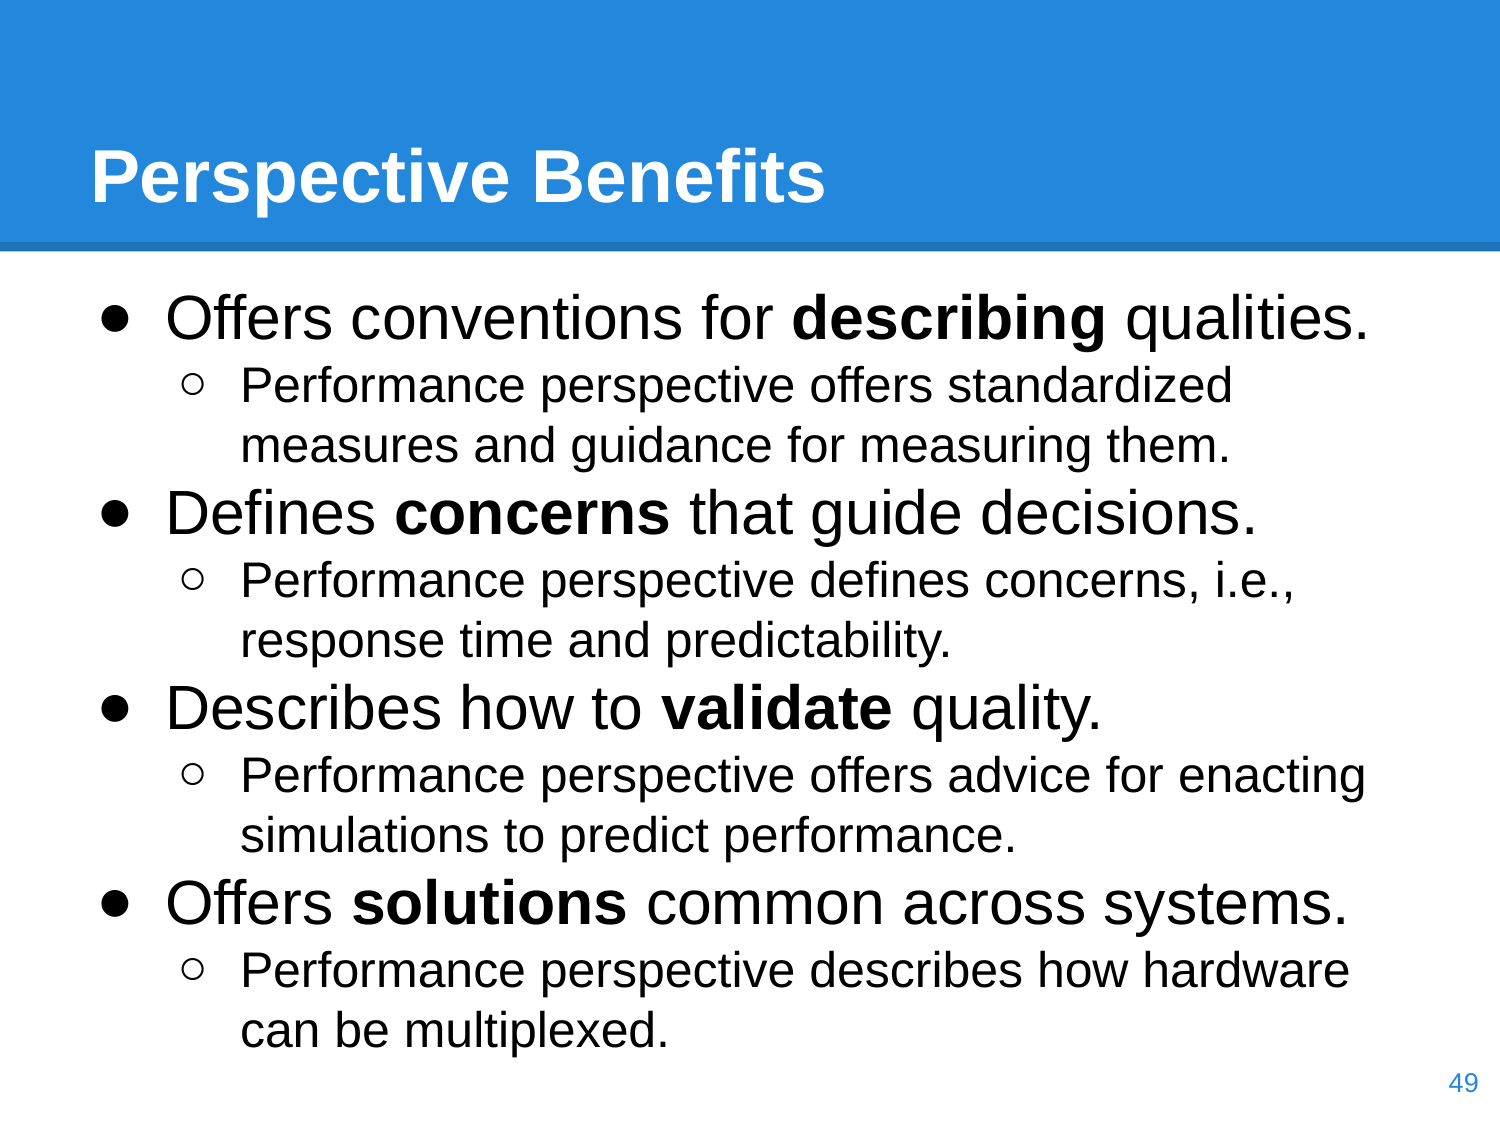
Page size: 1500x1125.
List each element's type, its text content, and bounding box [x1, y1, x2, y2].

list Offers conventions for describing qualities. Performance perspective offers standardized measures and guidance for measuring them. Defines concerns that guide decisions. Performance perspective defines concerns, i.e., response time and predictability. Describes how to validate quality. Performance perspective offers advice for enacting simulations to predict performance. Offers solutions common across systems. Performance perspective describes how hardware can be multiplexed. [75, 262, 1425, 1078]
title Perspective Benefits [75, 45, 1425, 233]
slide_number ‹#› [1403, 1038, 1494, 1125]
